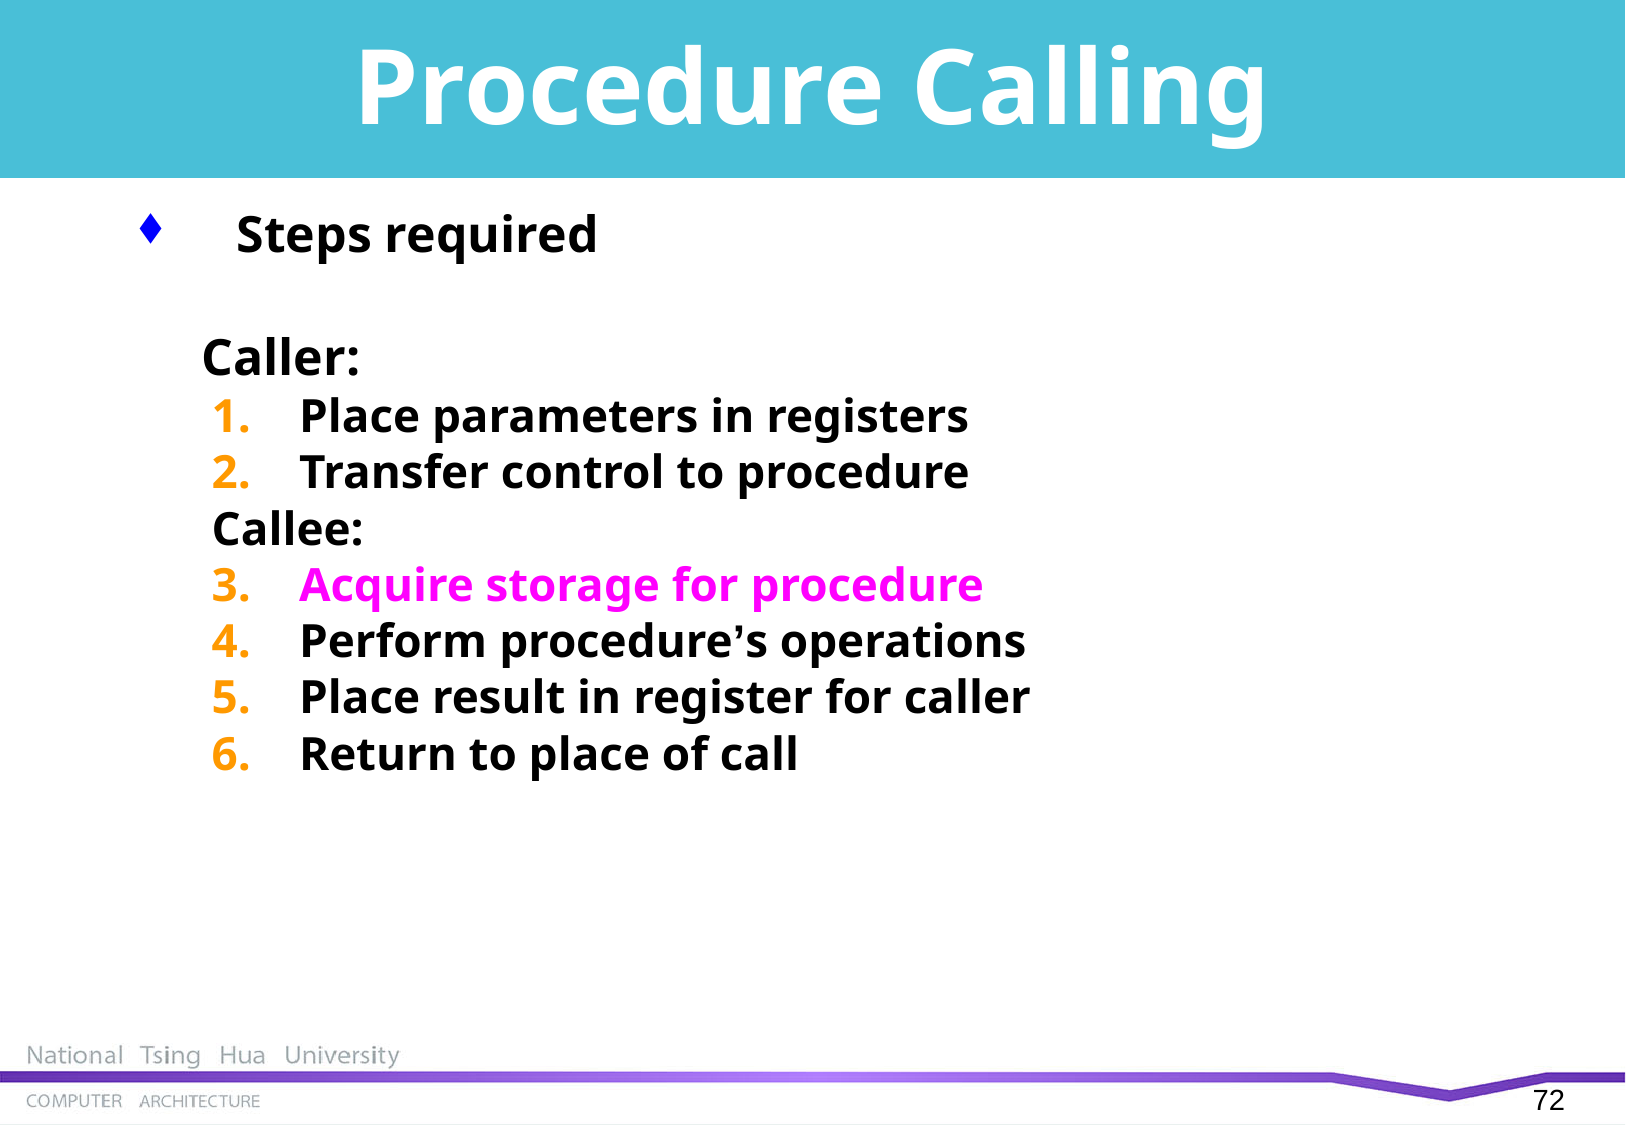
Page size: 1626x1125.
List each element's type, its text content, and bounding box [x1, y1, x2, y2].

picture [0, 0, 1626, 1125]
title Procedure Calling [121, 19, 1504, 167]
list Steps required Caller: Place parameters in registers Transfer control to procedure Callee: Acquire storage for procedure Perform procedure’s operations Place result in register for caller Return to place of call [121, 202, 1504, 1036]
slide_number 71 [1241, 1060, 1581, 1125]
